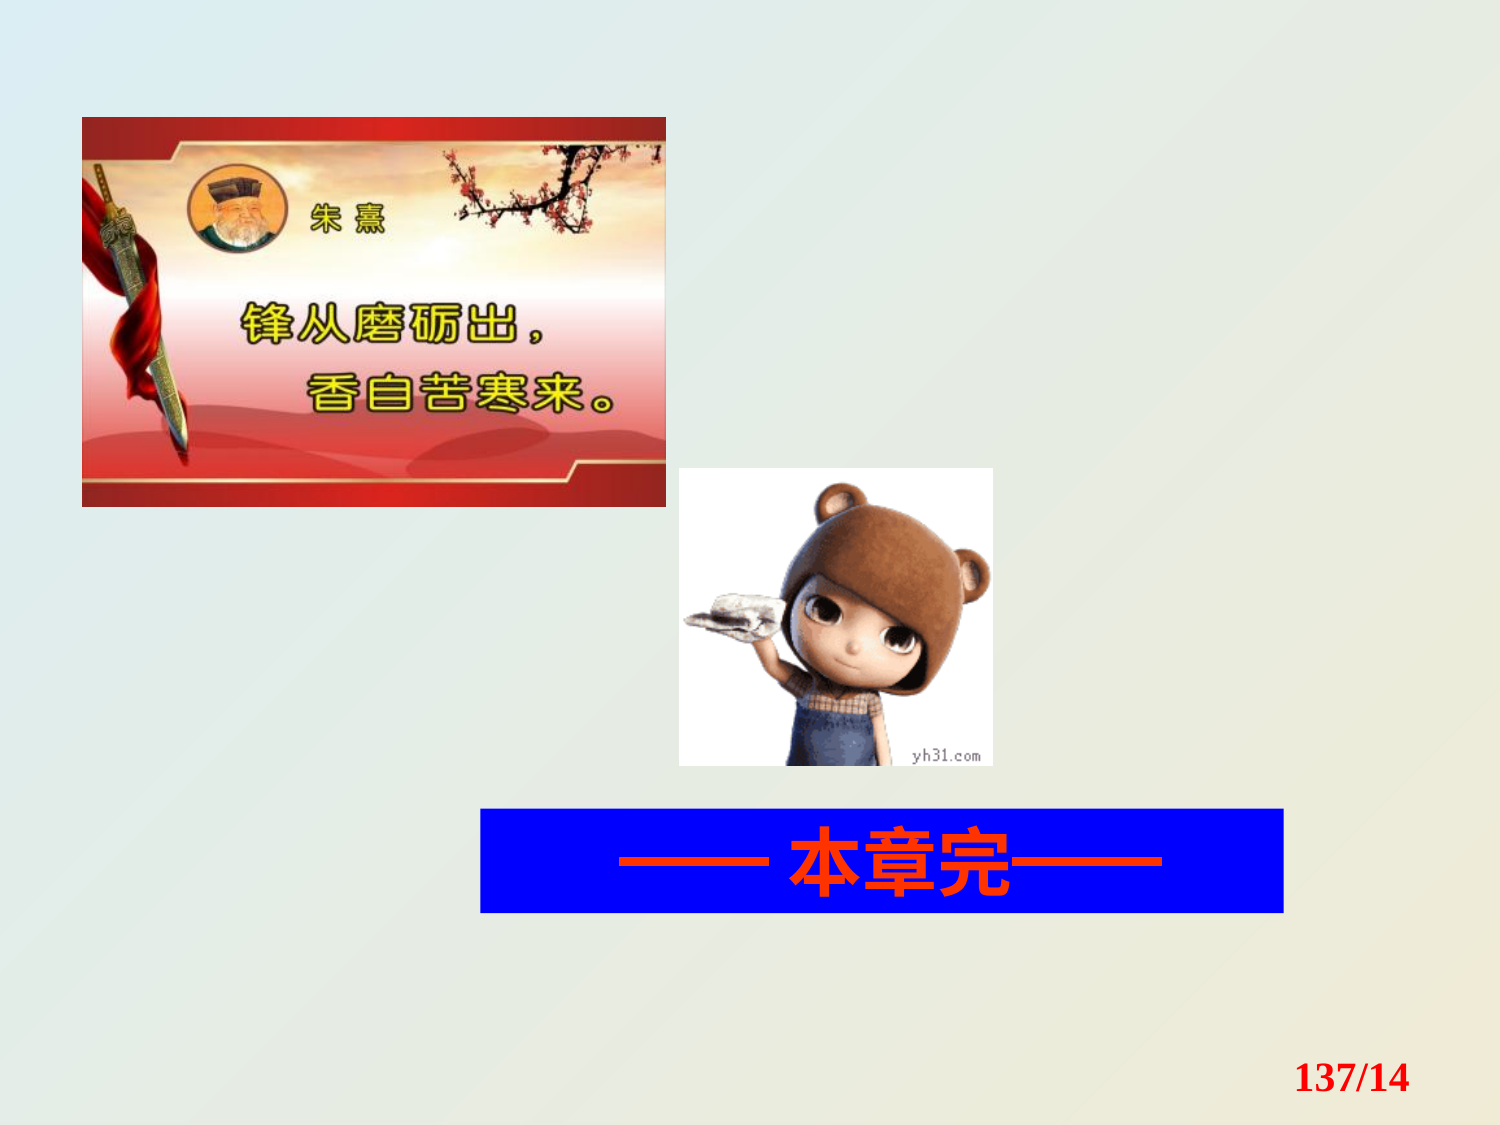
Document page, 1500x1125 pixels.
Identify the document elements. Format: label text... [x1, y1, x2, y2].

picture [679, 468, 993, 766]
picture [81, 116, 666, 507]
text_box ━━本章完━━ [480, 808, 1284, 914]
slide_number 137/14 [1074, 1042, 1425, 1103]
